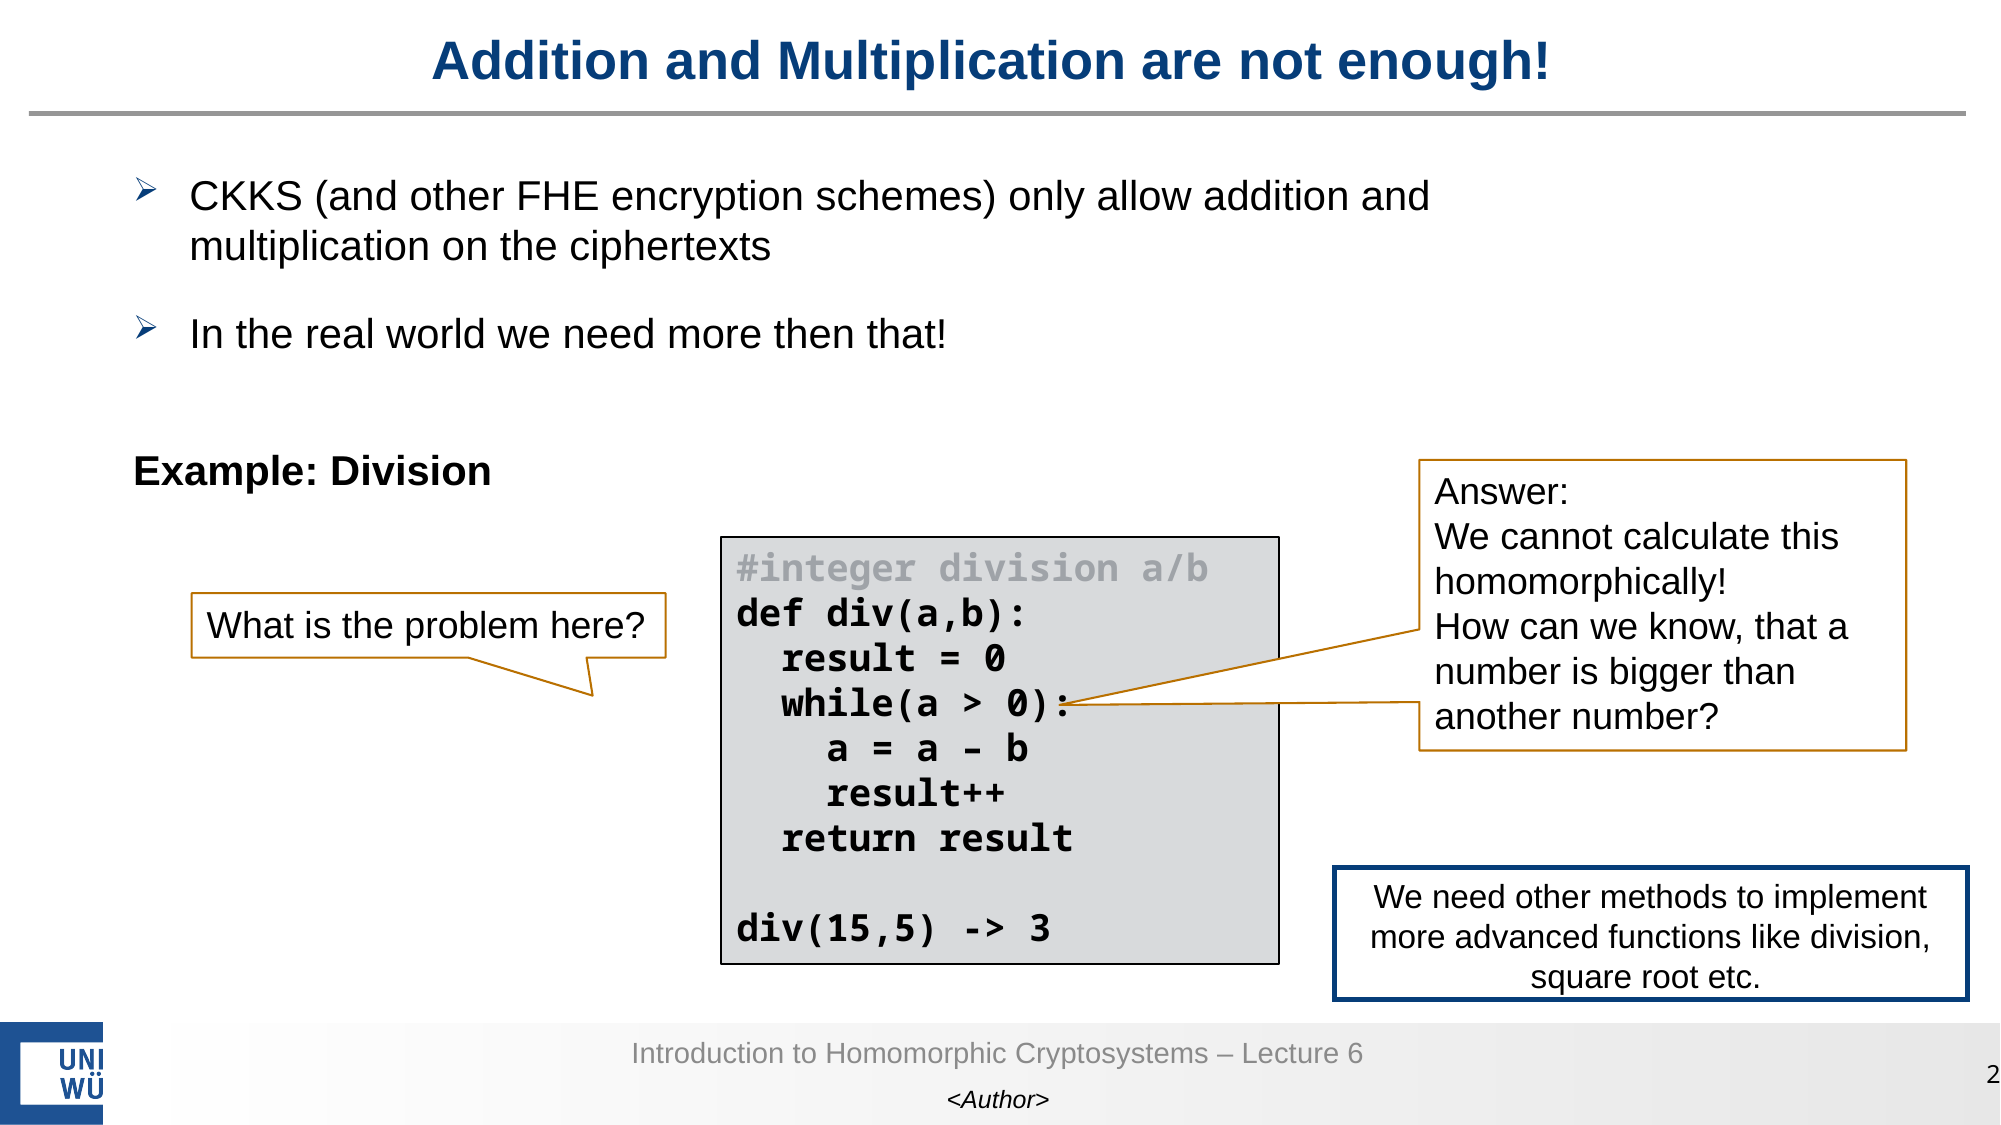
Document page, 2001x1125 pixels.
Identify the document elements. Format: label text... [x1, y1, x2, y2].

list CKKS (and other FHE encryption schemes) only allow addition and multiplication on the ciphertexts In the real world we need more then that! Example: Division [117, 161, 1451, 1000]
title Addition and Multiplication are not enough! [117, 4, 1867, 112]
picture [0, 1022, 103, 1125]
text_box What is the problem here? [191, 593, 666, 696]
text_box We need other methods to implement more advanced functions like division, square root etc. [1334, 867, 1968, 1000]
text_box #integer division a/b def div(a,b): result = 0 while(a > 0): a = a – b result++ return result div(15,5) -> 3 [721, 536, 1279, 964]
text_box Answer: We cannot calculate this homomorphically! How can we know, that a number is bigger than another number? [1059, 459, 1907, 751]
